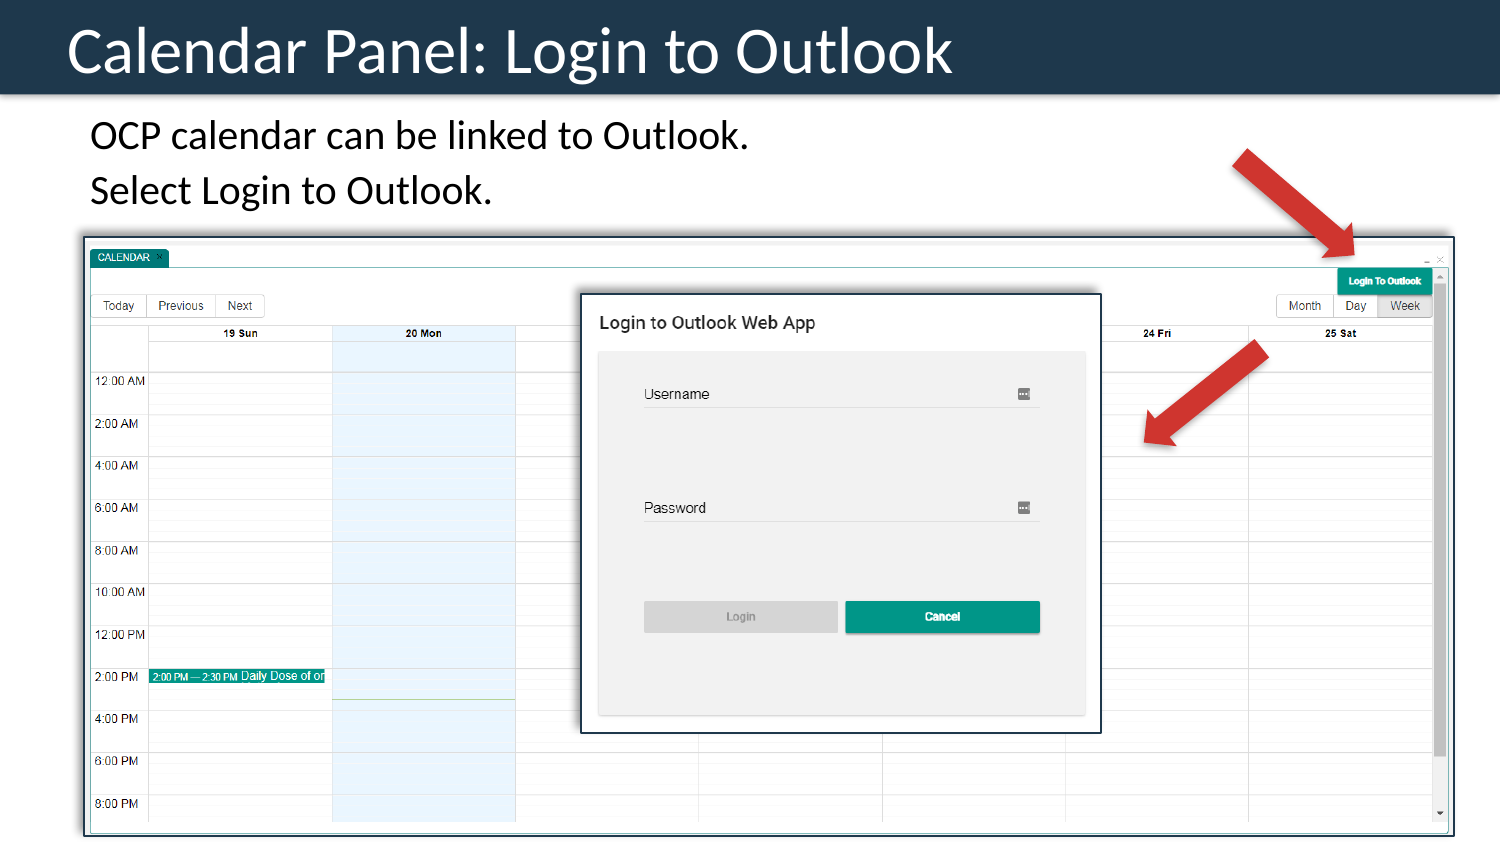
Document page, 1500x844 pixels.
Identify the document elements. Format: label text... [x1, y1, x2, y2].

picture [85, 237, 1454, 836]
text_box [1231, 147, 1354, 236]
list OCP calendar can be linked to Outlook. Select Login to Outlook. [75, 103, 1425, 204]
title Calendar Panel: Login to Outlook [52, 8, 1425, 86]
